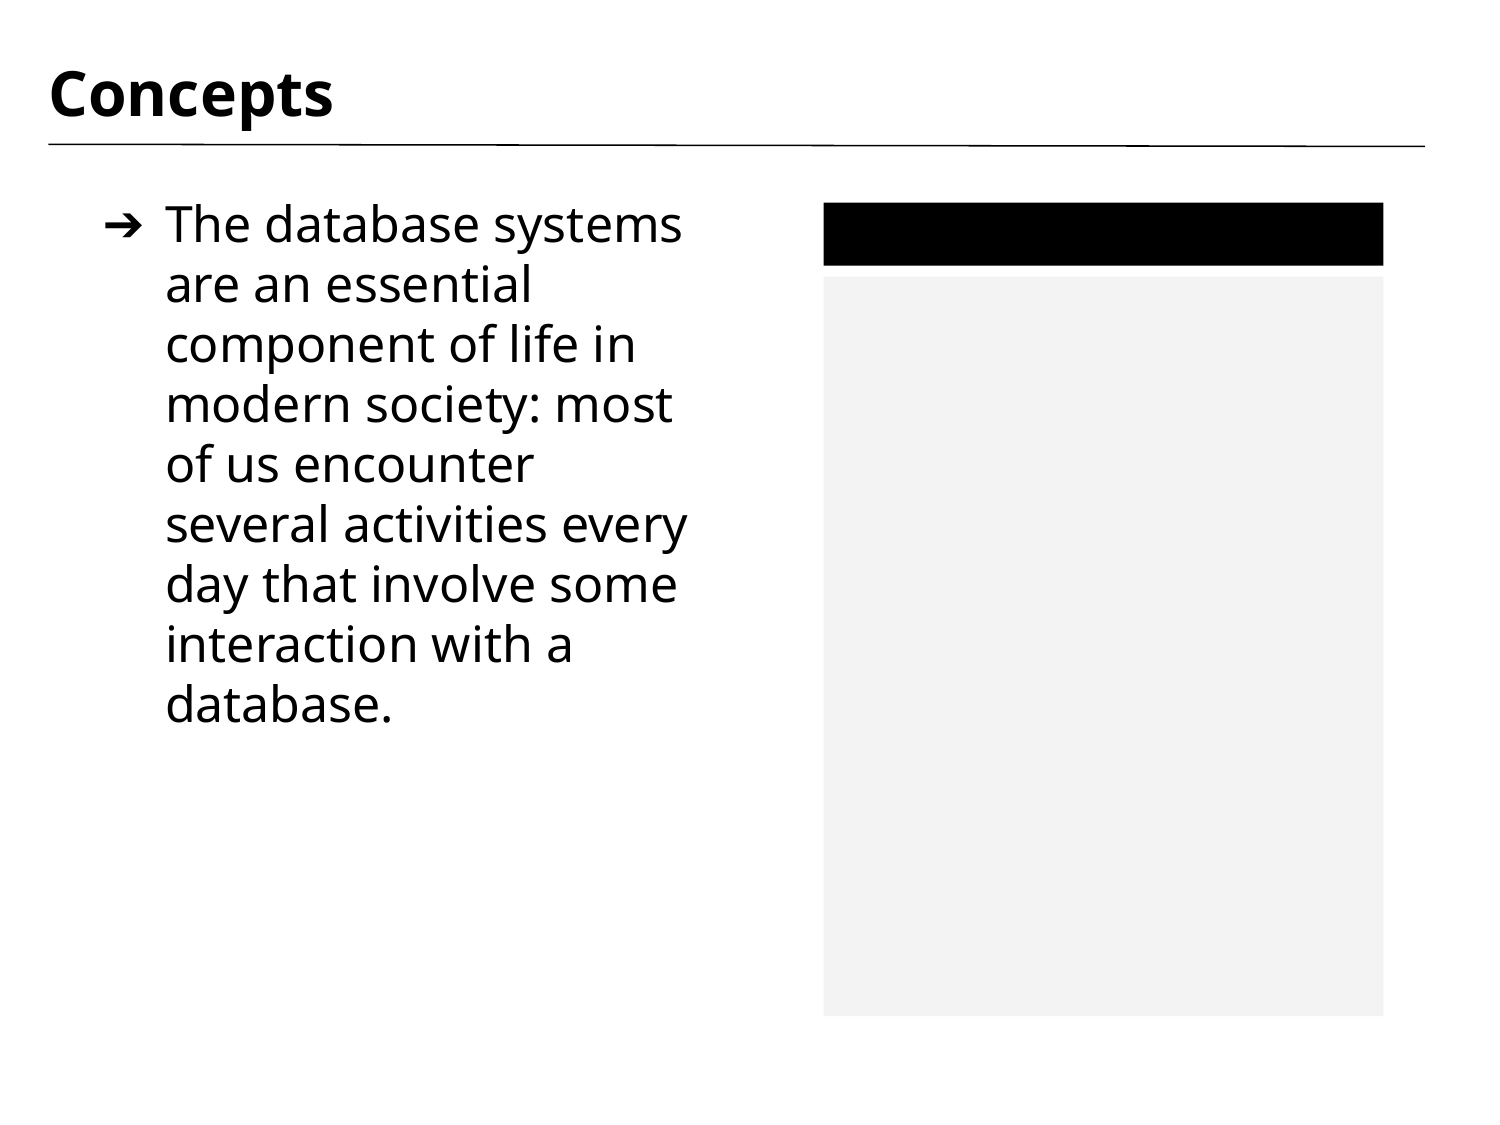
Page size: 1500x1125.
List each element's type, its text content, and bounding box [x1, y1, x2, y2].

text_box [823, 202, 1384, 266]
text_box [823, 276, 1384, 1017]
list The database systems are an essential component of life in modern society: most of us encounter several activities every day that involve some interaction with a database. [75, 177, 719, 1030]
title Concepts [33, 32, 1384, 145]
